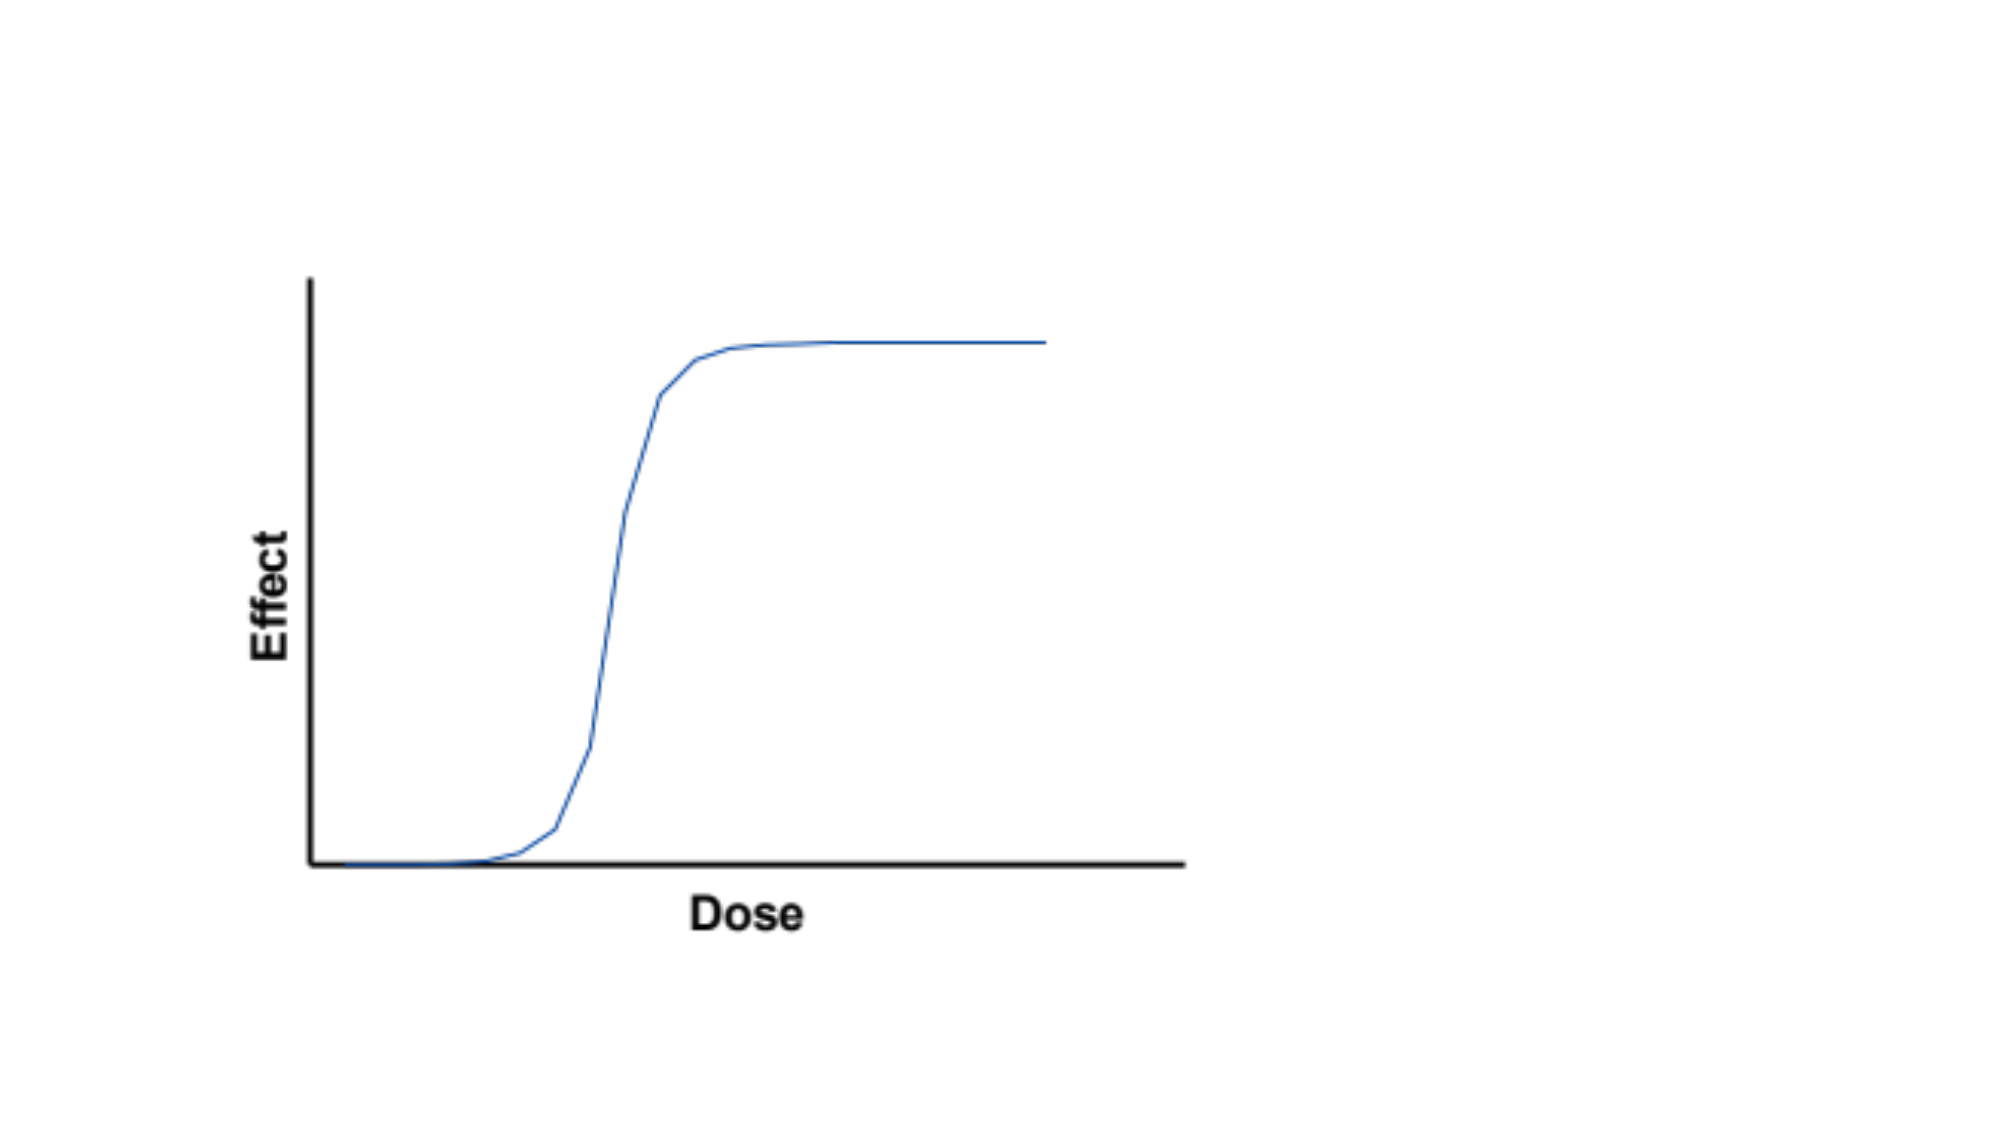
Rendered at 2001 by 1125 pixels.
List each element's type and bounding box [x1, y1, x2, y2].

picture [223, 250, 1213, 960]
